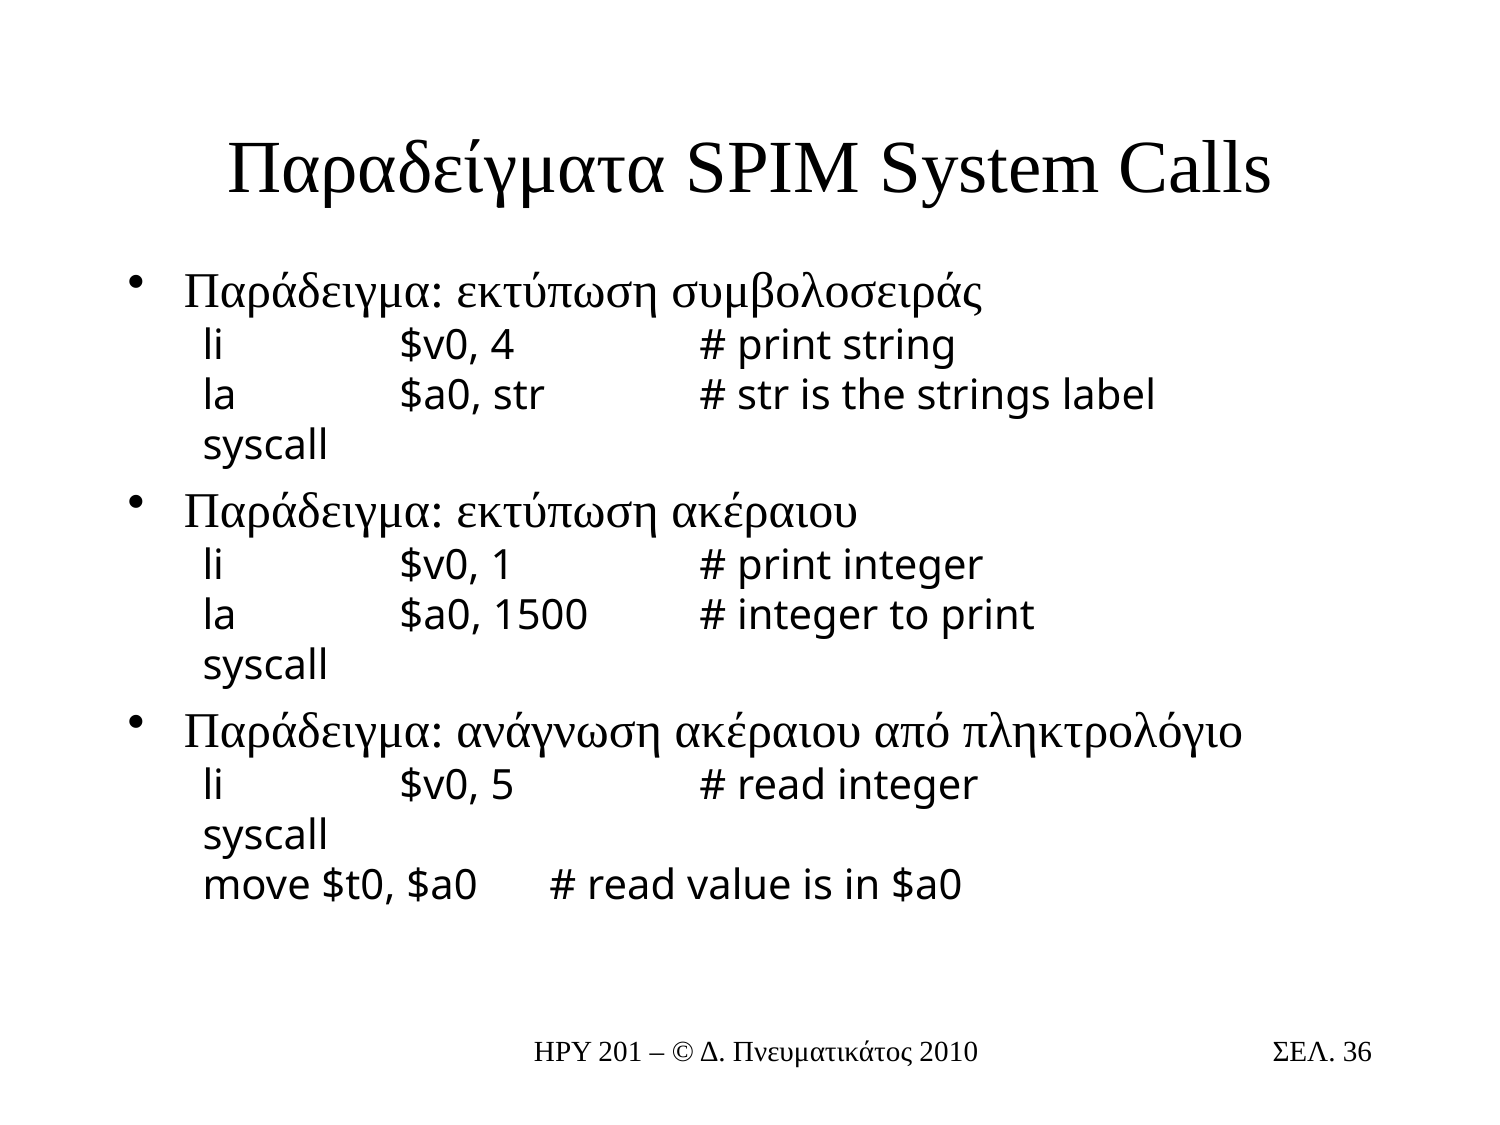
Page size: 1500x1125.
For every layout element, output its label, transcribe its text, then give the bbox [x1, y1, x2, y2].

footer ΗΡΥ 201 – © Δ. Πνευματικάτος 2010 [449, 1024, 1063, 1101]
list Παράδειγμα: εκτύπωση συμβολοσειράς li $v0, 4 # print string la $a0, str # str is the strings label syscall Παράδειγμα: εκτύπωση ακέραιου li $v0, 1 # print integer la $a0, 1500 # integer to print syscall Παράδειγμα: ανάγνωση ακέραιου από πληκτρολόγιο li $v0, 5 # read integer syscall move $t0, $a0 # read value is in $a0 [112, 249, 1413, 1000]
slide_number ΣΕΛ. 36 [1074, 1024, 1388, 1101]
title Παραδείγματα SPIM System Calls [112, 99, 1388, 225]
